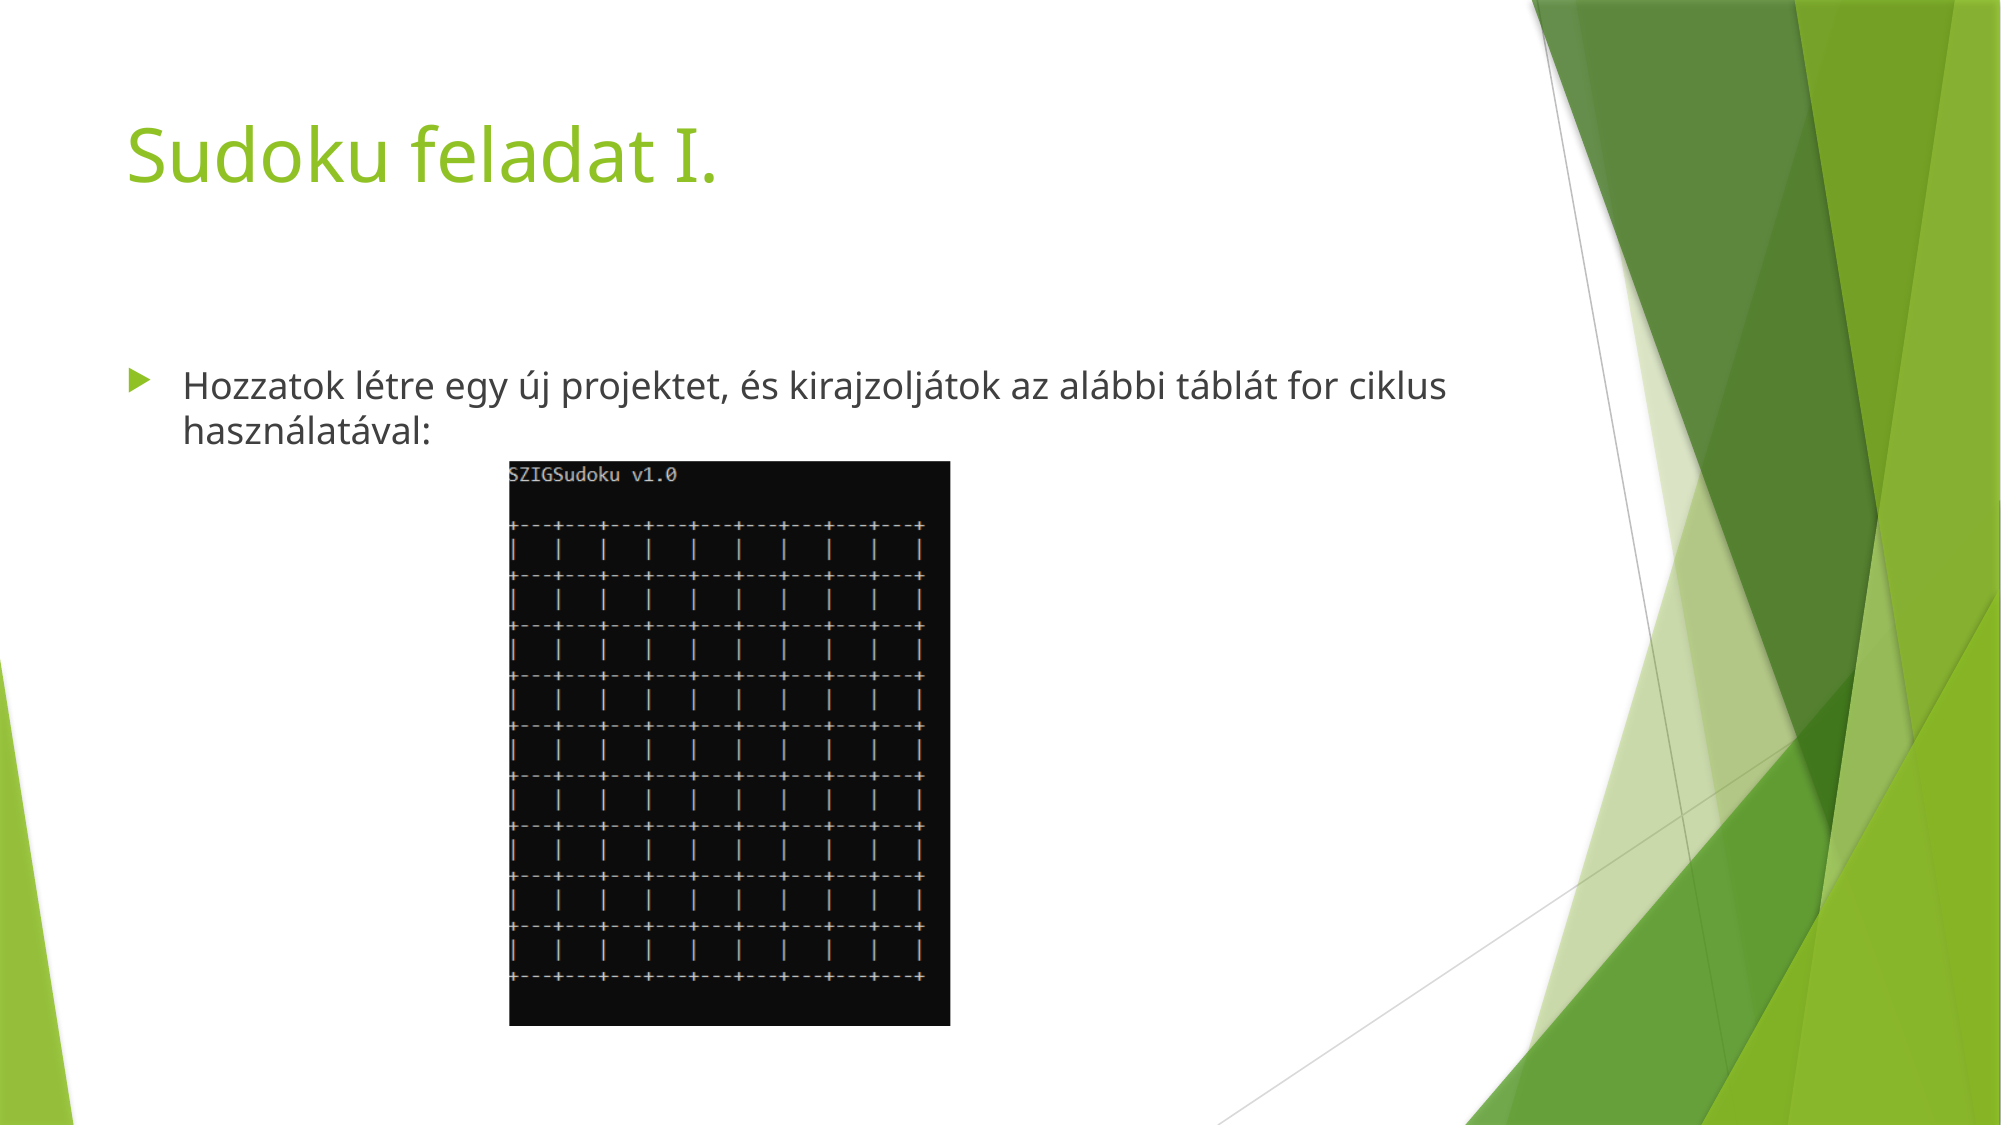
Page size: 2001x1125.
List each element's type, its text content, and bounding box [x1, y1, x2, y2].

list Hozzatok létre egy új projektet, és kirajzoljátok az alábbi táblát for ciklus használatával: [111, 354, 1522, 992]
title Sudoku feladat I. [111, 99, 1522, 317]
picture [508, 459, 951, 1027]
